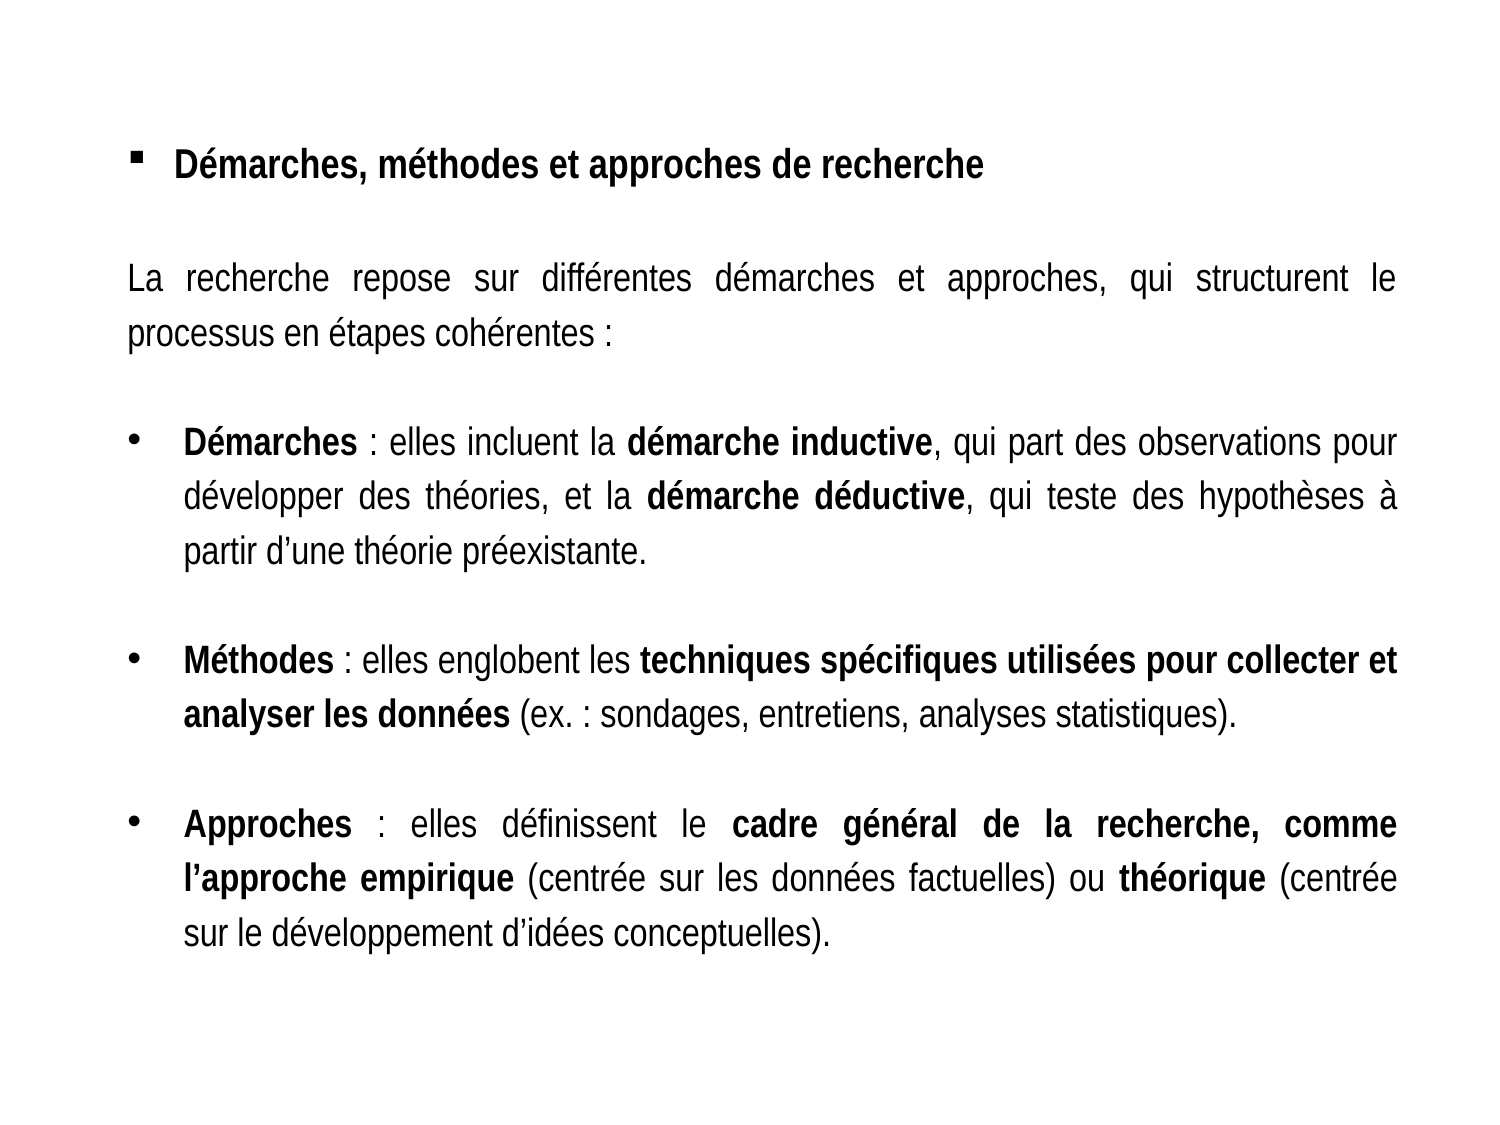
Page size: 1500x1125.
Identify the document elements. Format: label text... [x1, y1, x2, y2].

text_box Démarches, méthodes et approches de recherche La recherche repose sur différentes démarches et approches, qui structurent le processus en étapes cohérentes : Démarches : elles incluent la démarche inductive, qui part des observations pour développer des théories, et la démarche déductive, qui teste des hypothèses à partir d’une théorie préexistante. Méthodes : elles englobent les techniques spécifiques utilisées pour collecter et analyser les données (ex. : sondages, entretiens, analyses statistiques). Approches : elles définissent le cadre général de la recherche, comme l’approche empirique (centrée sur les données factuelles) ou théorique (centrée sur le développement d’idées conceptuelles). [112, 129, 1413, 962]
